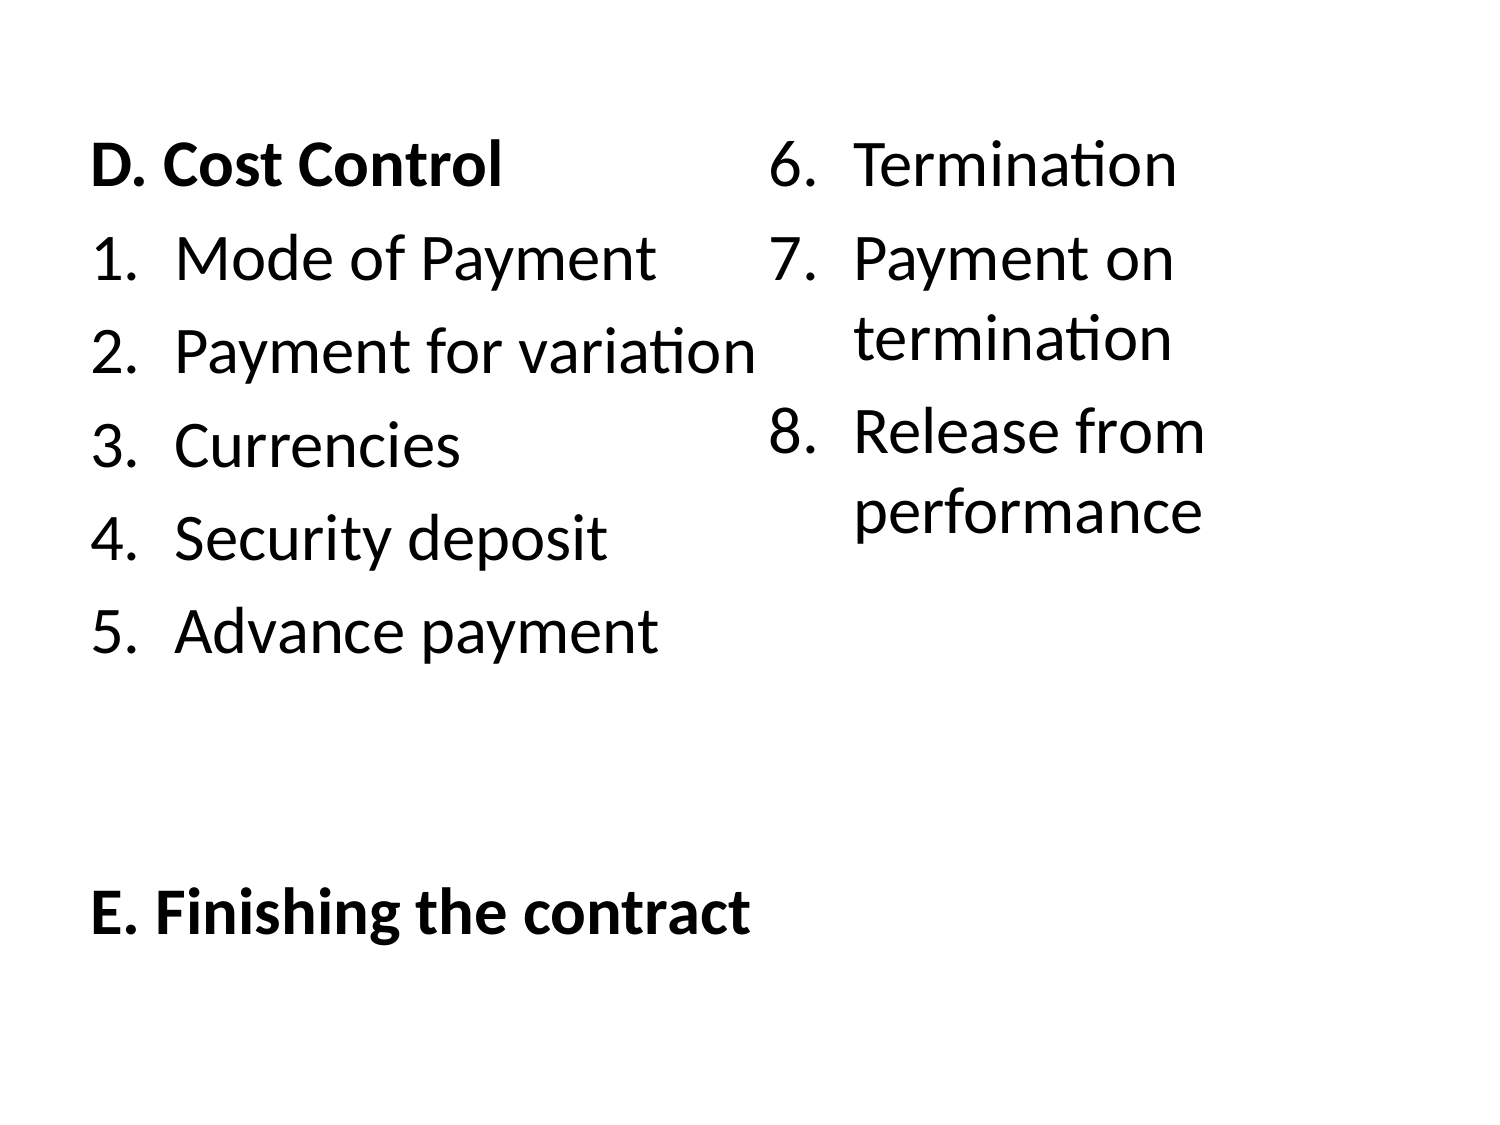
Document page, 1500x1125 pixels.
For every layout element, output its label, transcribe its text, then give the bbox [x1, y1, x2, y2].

list D. Cost Control Mode of Payment Payment for variation Currencies Security deposit Advance payment E. Finishing the contract Termination Payment on termination Release from performance [75, 112, 1463, 963]
